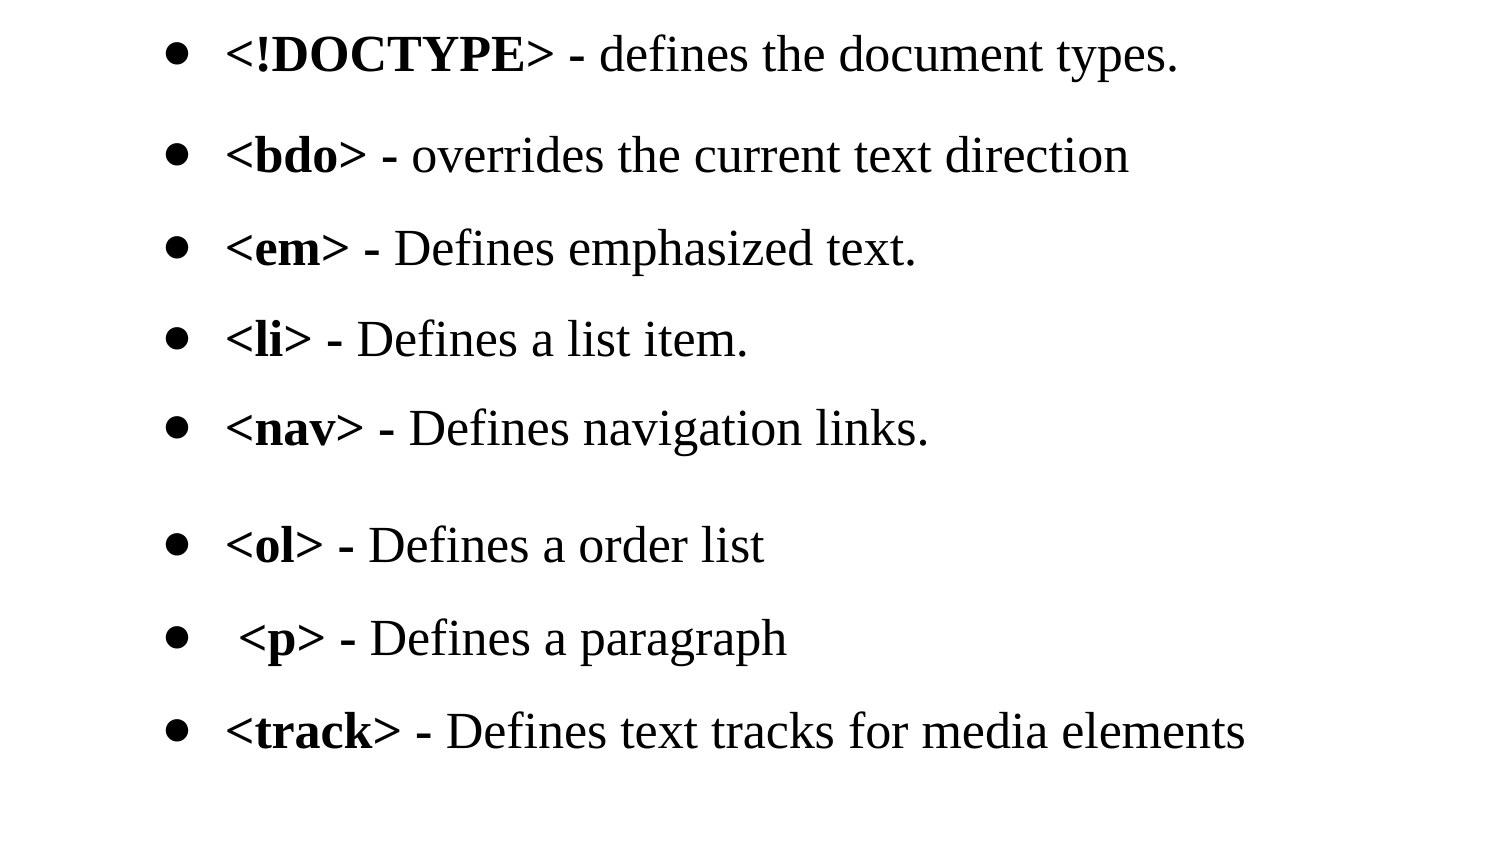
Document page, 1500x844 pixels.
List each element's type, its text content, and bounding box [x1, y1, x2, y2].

text_box <p> - Defines a paragraph [134, 588, 991, 681]
text_box <bdo> - overrides the current text direction [134, 105, 1366, 198]
text_box <em> - Defines emphasized text. [134, 198, 1219, 354]
text_box <!DOCTYPE> - defines the document types. [134, 3, 1488, 97]
text_box <nav> - Defines navigation links. [134, 378, 1219, 471]
text_box <li> - Defines a list item. [134, 289, 969, 378]
text_box <track> - Defines text tracks for media elements [134, 681, 1488, 775]
text_box <ol> - Defines a order list [134, 495, 1219, 588]
